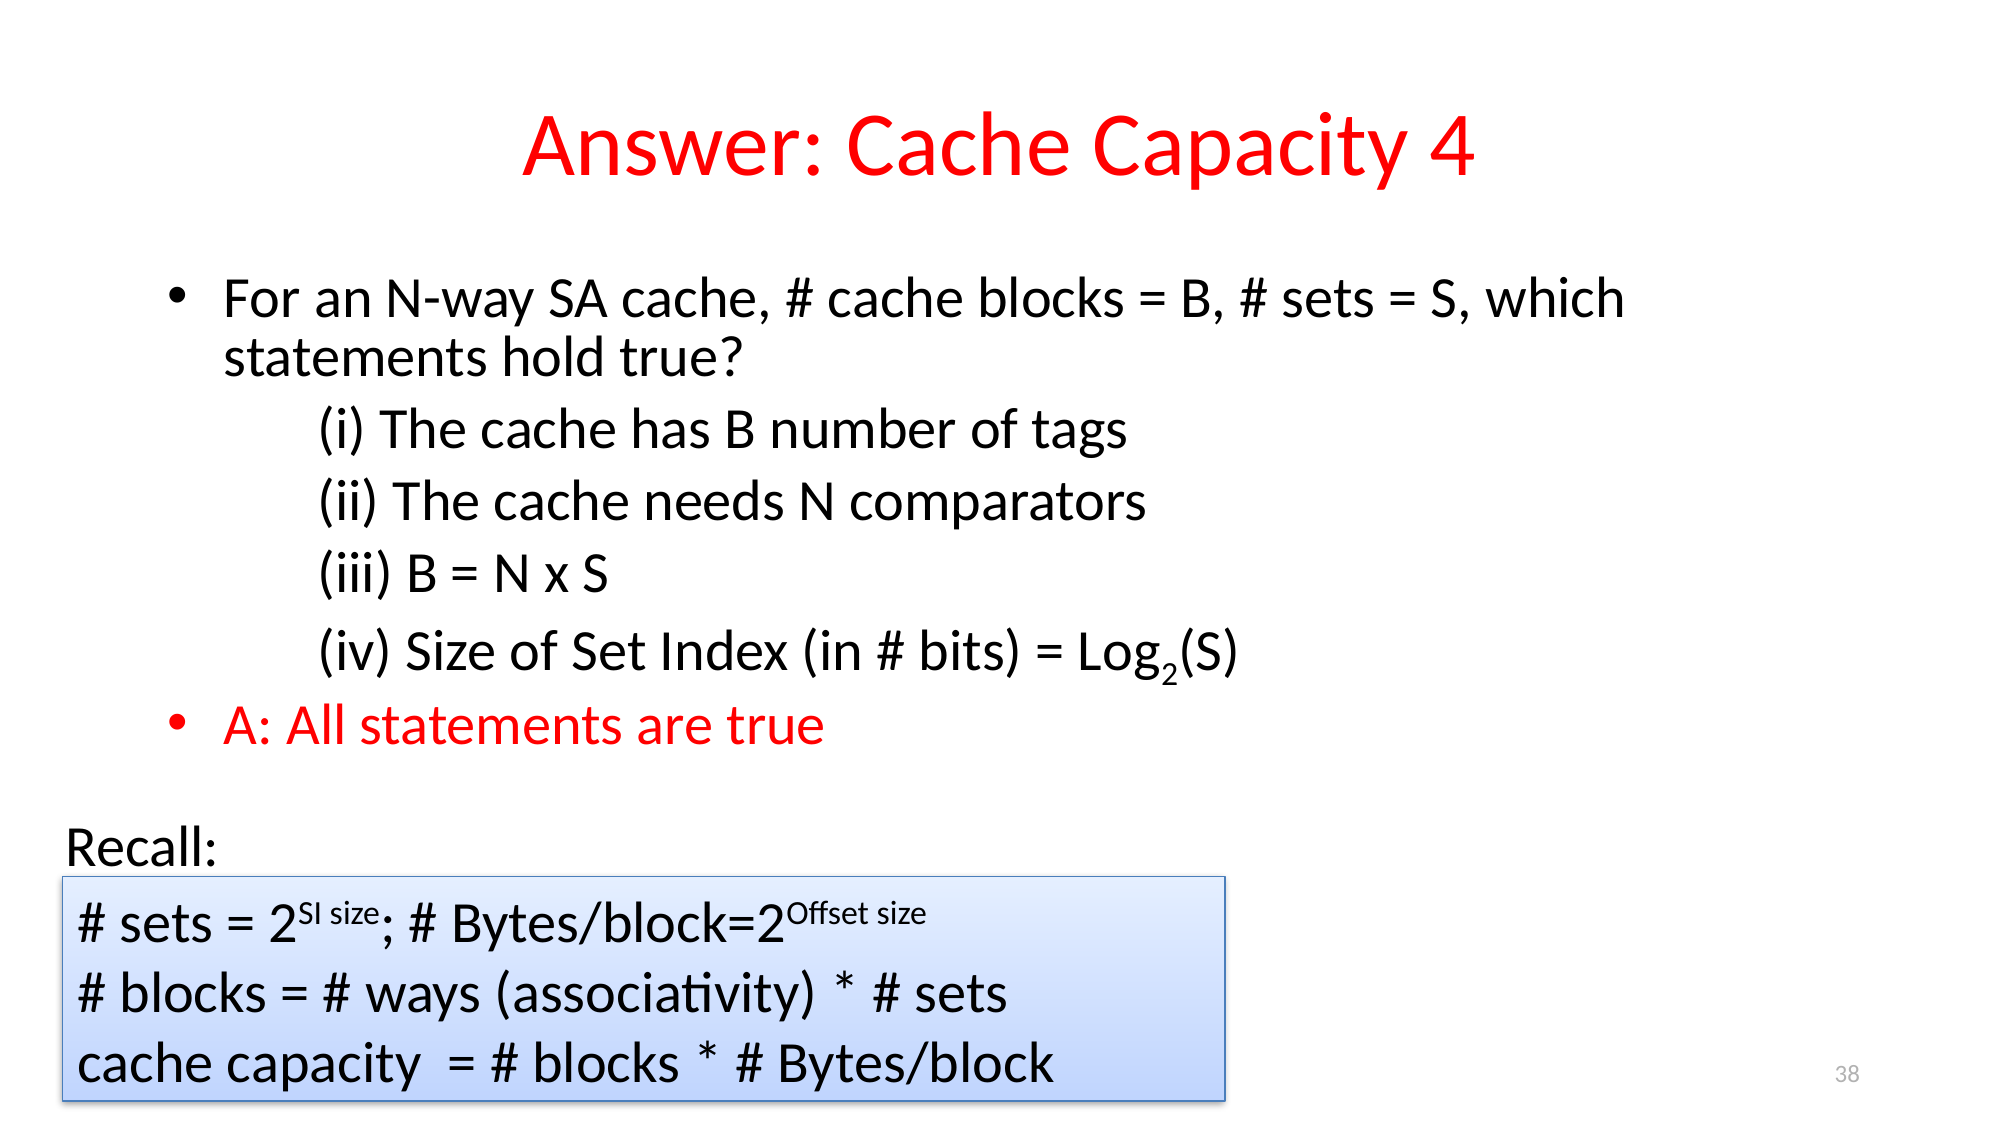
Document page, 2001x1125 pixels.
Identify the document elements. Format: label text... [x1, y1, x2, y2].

text_box Recall: [51, 801, 235, 886]
slide_number 38 [1524, 1042, 1875, 1103]
title Answer: Cache Capacity 4 [99, 45, 1900, 233]
list For an N-way SA cache, # cache blocks = B, # sets = S, which statements hold true? (i) The cache has B number of tags (ii) The cache needs N comparators (iii) B = N x S (iv) Size of Set Index (in # bits) = Log2(S) A: All statements are true [152, 262, 1900, 1050]
text_box # sets = 2SI size; # Bytes/block=2Offset size # blocks = # ways (associativity) * # sets cache capacity = # blocks * # Bytes/block [62, 876, 1226, 1102]
